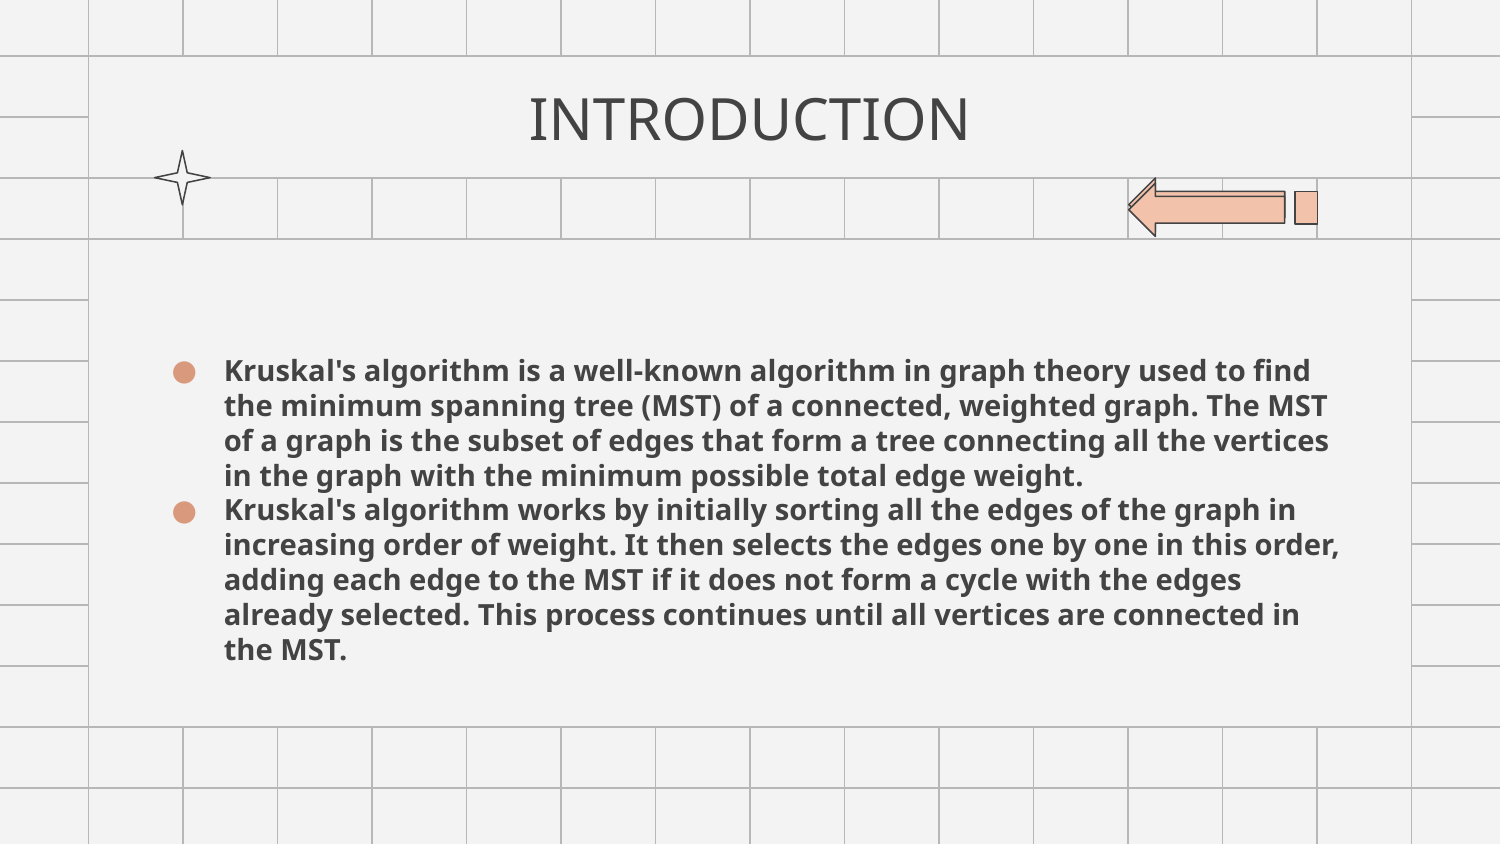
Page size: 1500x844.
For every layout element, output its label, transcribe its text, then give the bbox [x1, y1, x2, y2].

text_box [154, 150, 211, 205]
list Kruskal's algorithm is a well-known algorithm in graph theory used to find the minimum spanning tree (MST) of a connected, weighted graph. The MST of a graph is the subset of edges that form a tree connecting all the vertices in the graph with the minimum possible total edge weight. Kruskal's algorithm works by initially sorting all the edges of the graph in increasing order of weight. It then selects the edges one by one in this order, adding each edge to the MST if it does not form a cycle with the edges already selected. This process continues until all vertices are connected in the MST. [133, 224, 1367, 830]
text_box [1128, 177, 1318, 237]
title INTRODUCTION [88, 55, 1412, 179]
